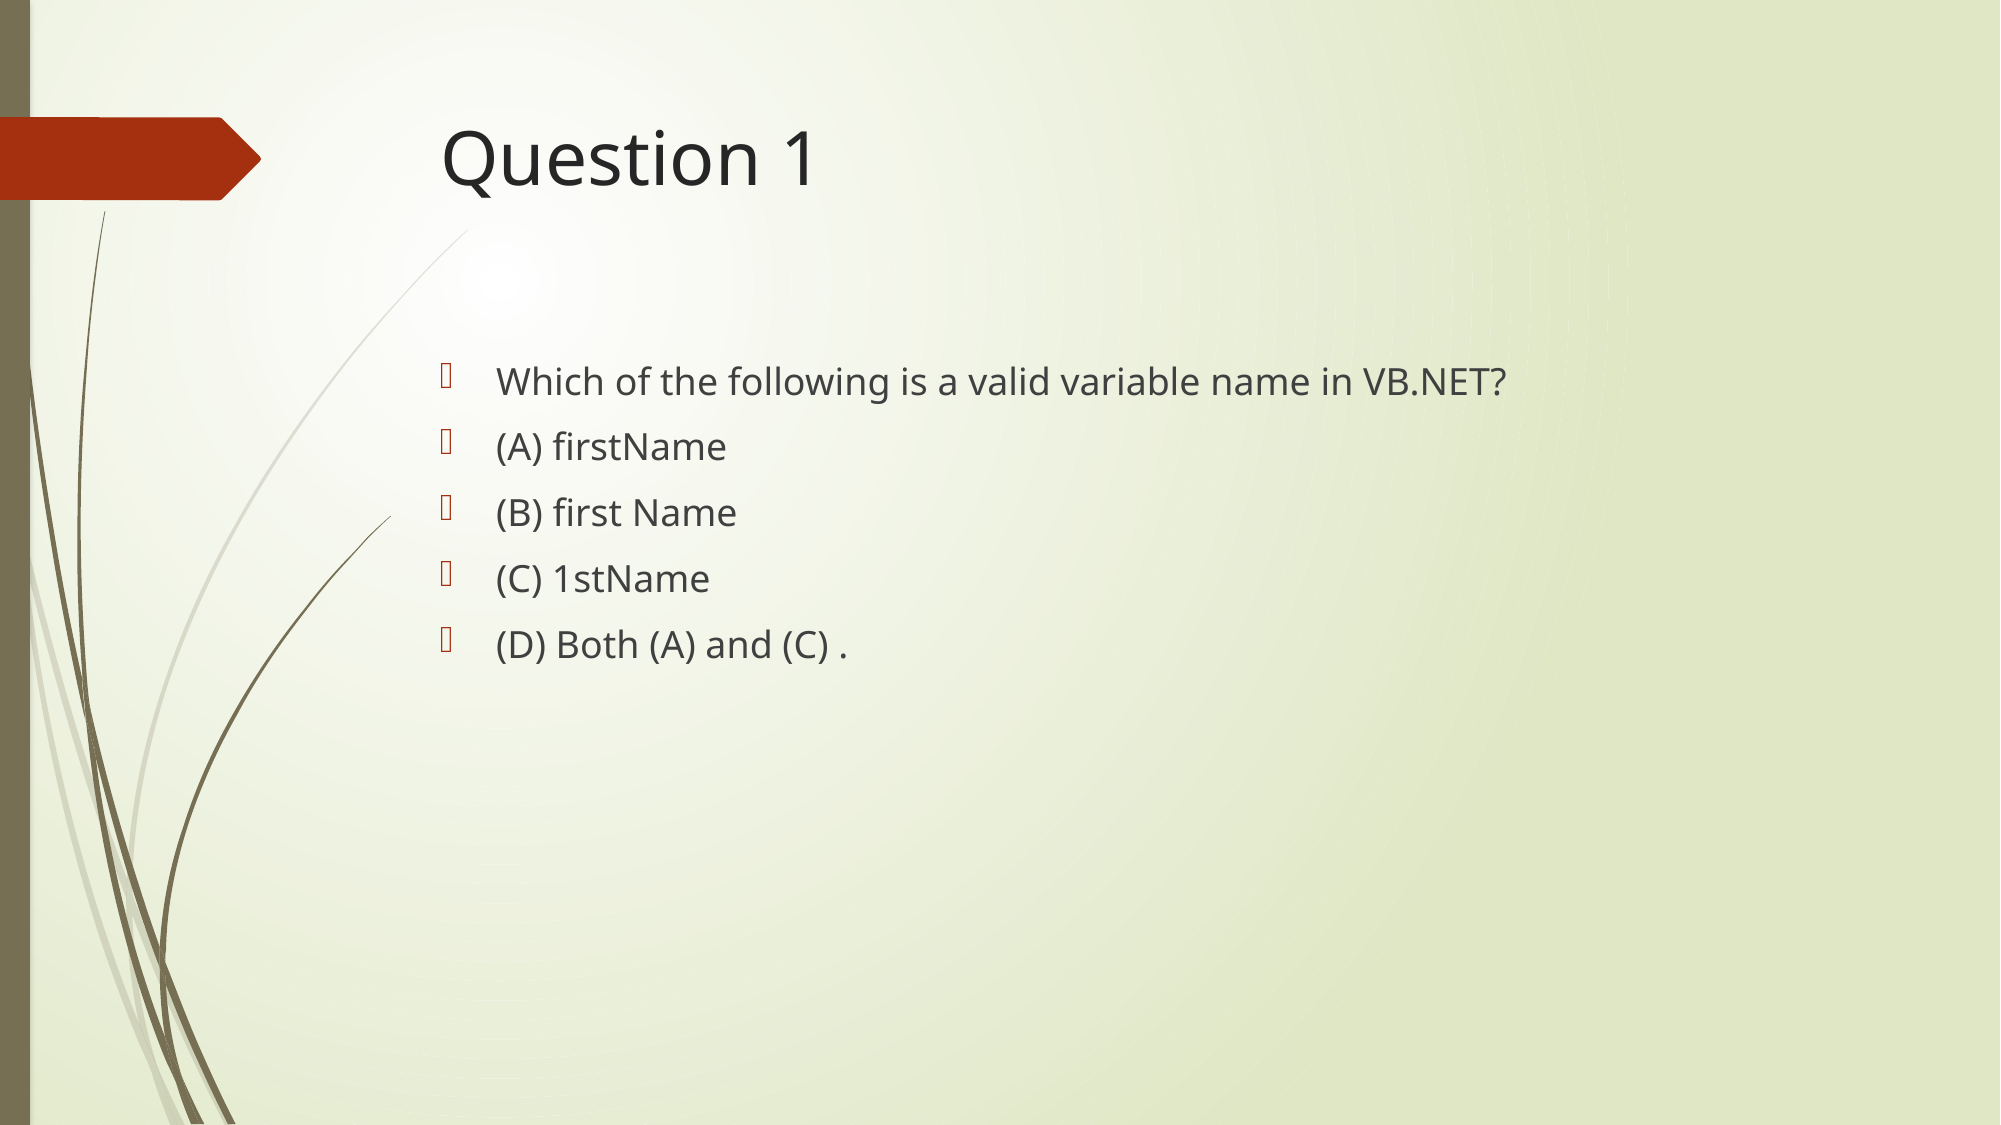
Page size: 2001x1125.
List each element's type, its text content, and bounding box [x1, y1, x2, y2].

title Question 1 [425, 102, 1888, 313]
list Which of the following is a valid variable name in VB.NET? (A) firstName (B) first Name (C) 1stName (D) Both (A) and (C) . [424, 350, 1888, 970]
